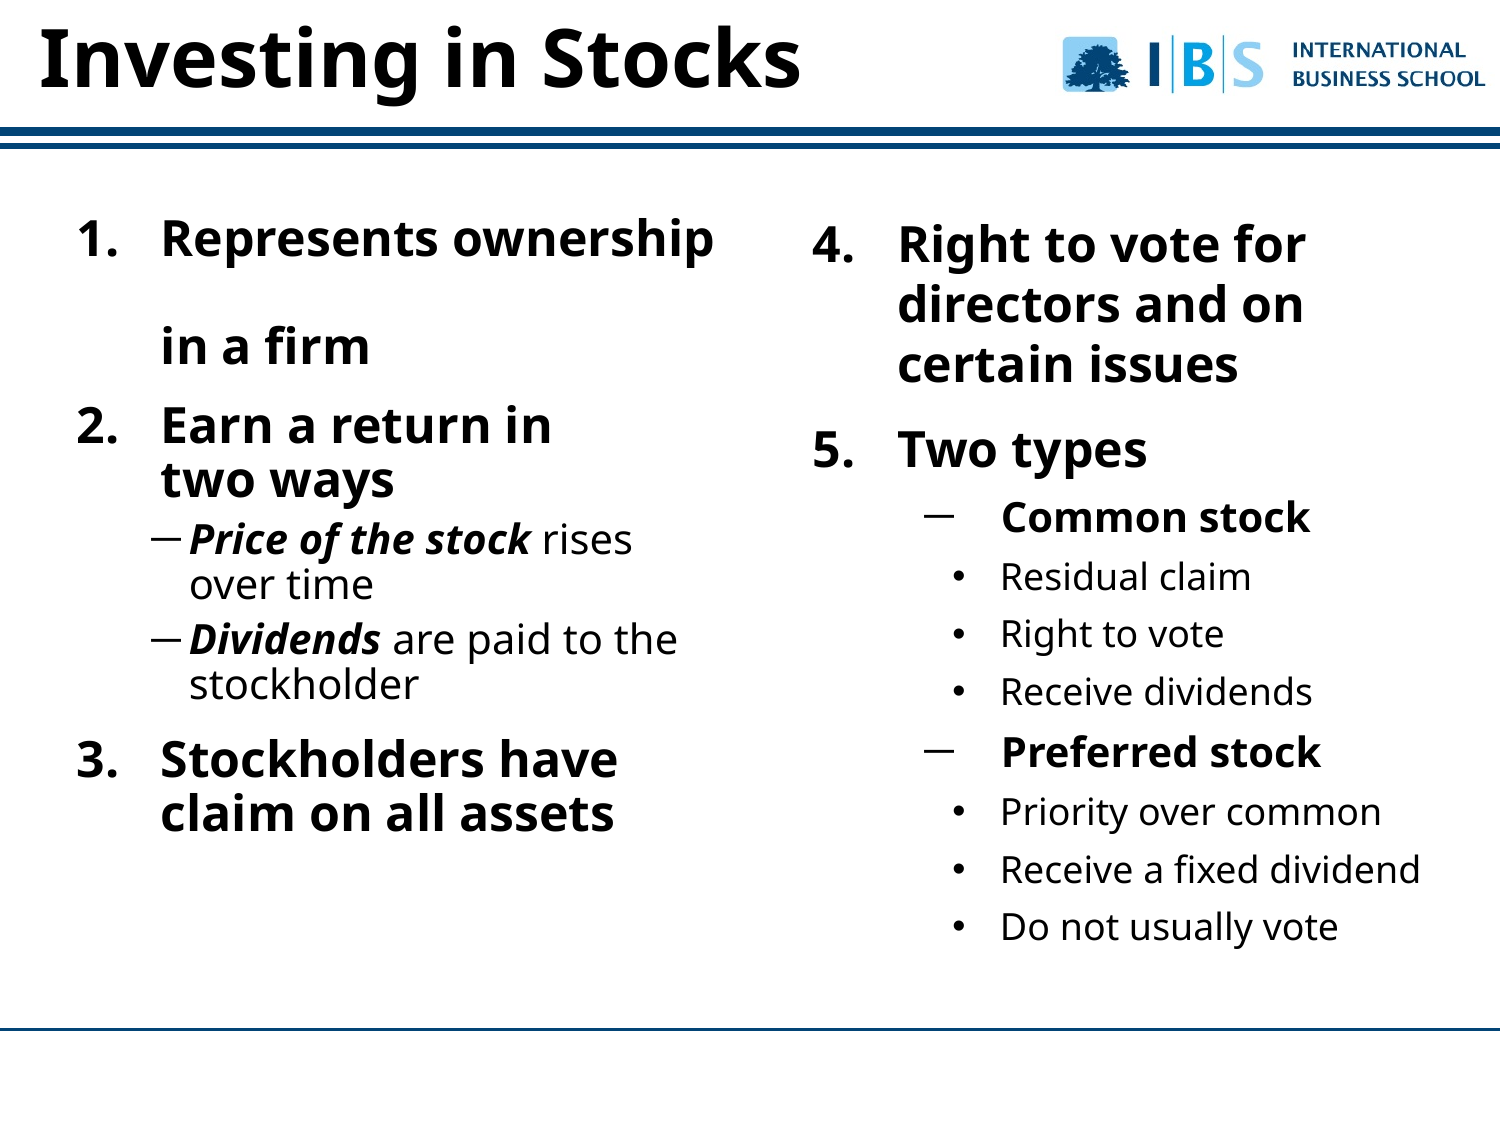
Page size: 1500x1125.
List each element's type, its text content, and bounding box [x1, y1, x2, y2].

list Represents ownership in a firm Earn a return in two ways Price of the stock rises over time Dividends are paid to the stockholder Stockholders have claim on all assets [61, 205, 737, 920]
picture [1055, 26, 1495, 96]
title Investing in Stocks [24, 9, 1038, 113]
text_box Right to vote for directors and on certain issues Two types Common stock Residual claim Right to vote Receive dividends Preferred stock Priority over common Receive a fixed dividend Do not usually vote [797, 205, 1473, 975]
